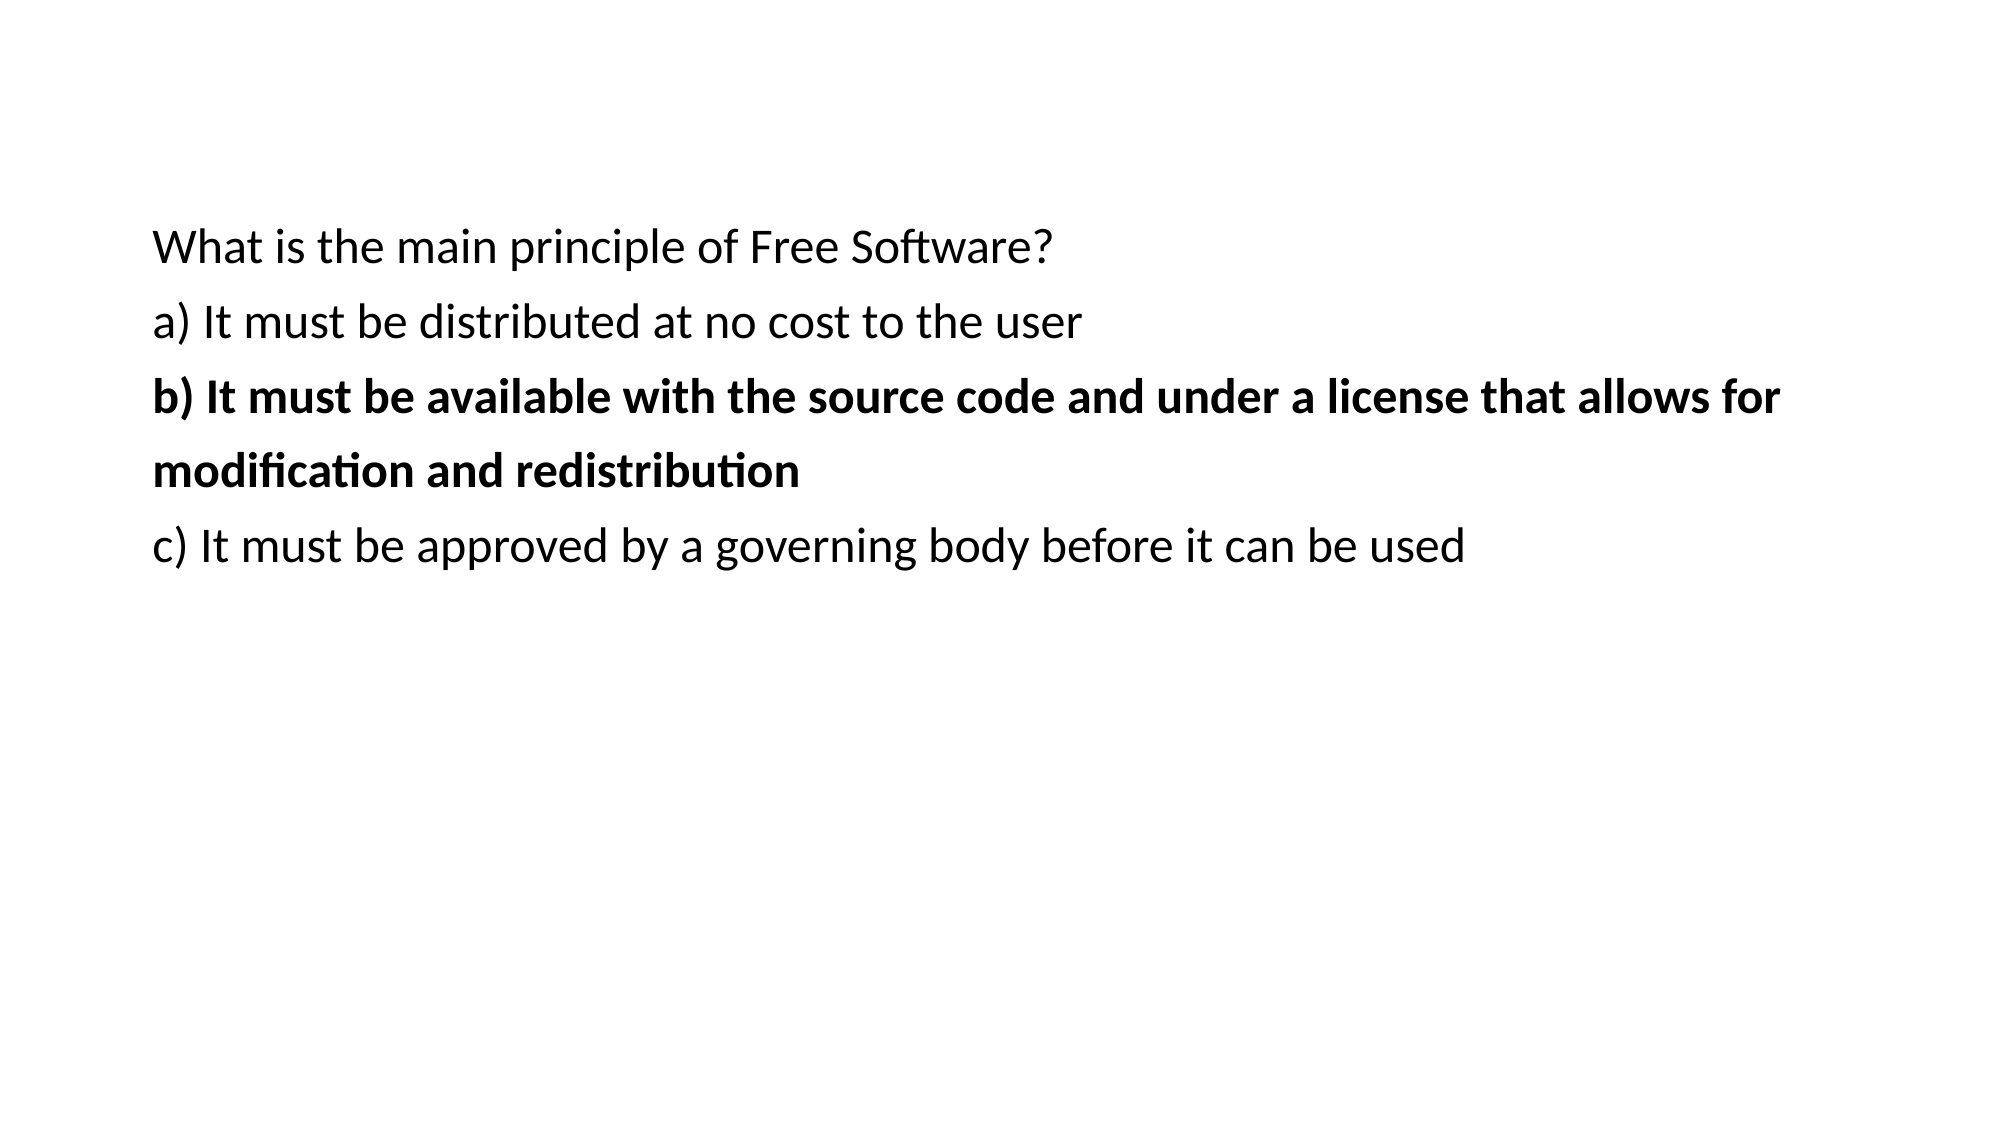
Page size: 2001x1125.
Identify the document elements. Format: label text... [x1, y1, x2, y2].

list What is the main principle of Free Software? a) It must be distributed at no cost to the user b) It must be available with the source code and under a license that allows for modification and redistribution c) It must be approved by a governing body before it can be used [137, 212, 1863, 1014]
